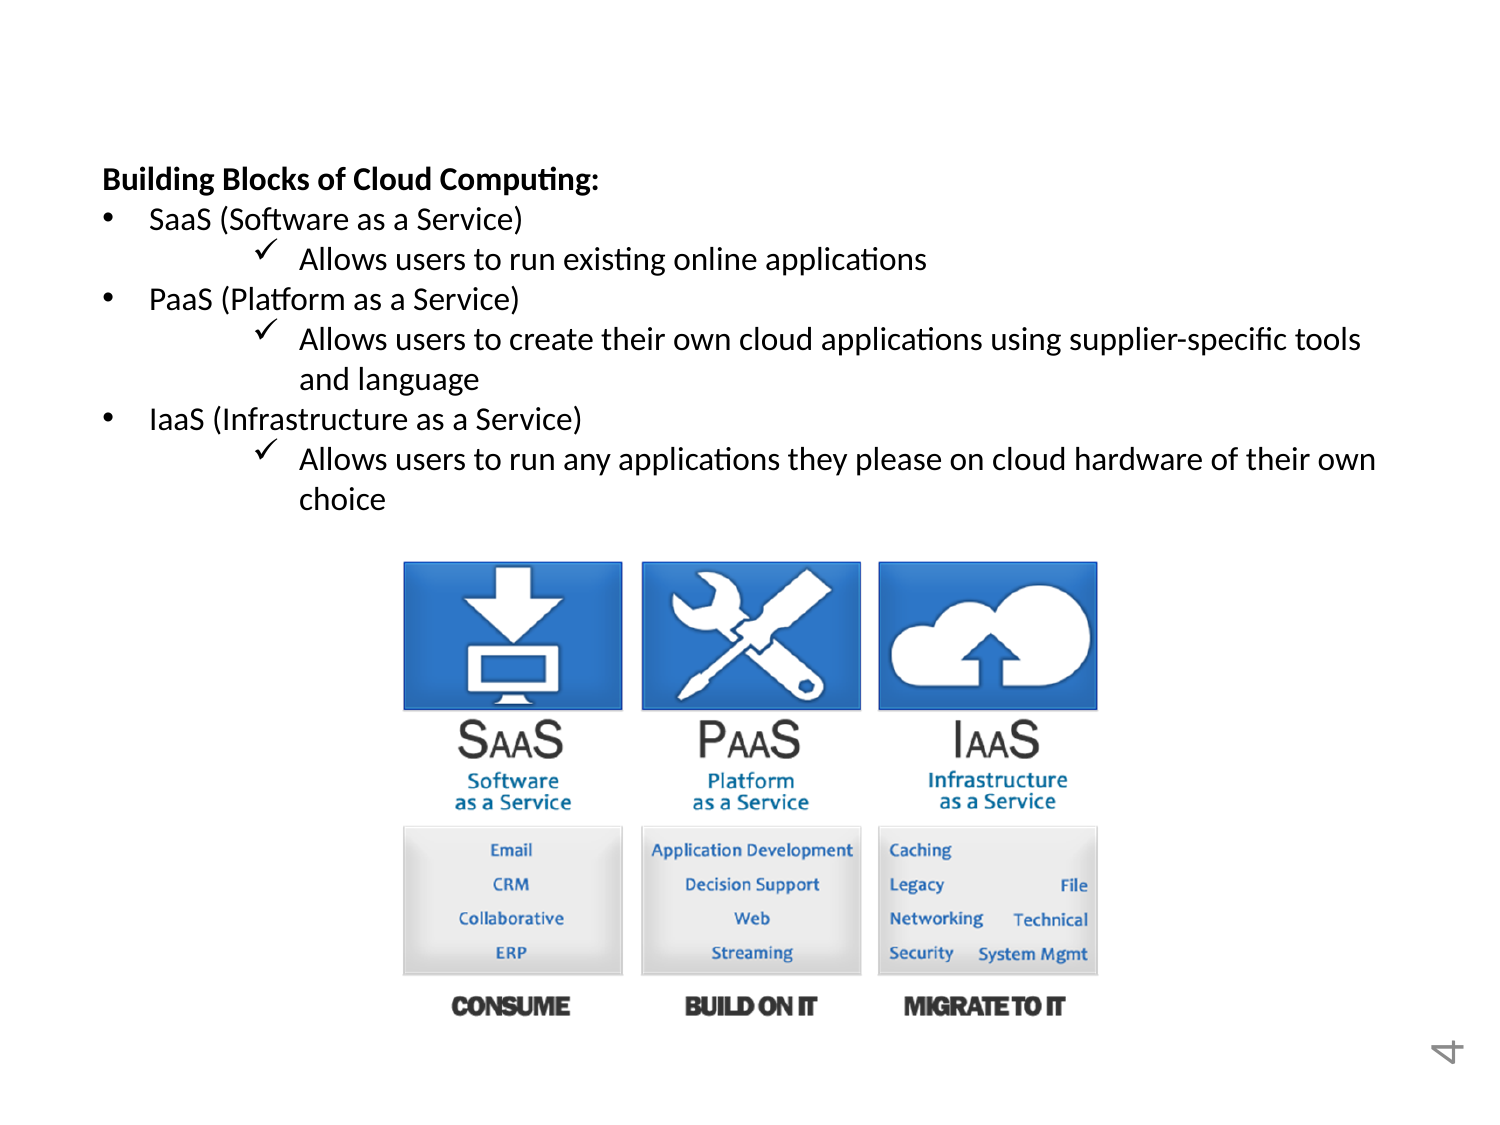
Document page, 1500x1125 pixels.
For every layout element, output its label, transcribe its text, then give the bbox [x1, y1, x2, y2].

picture [391, 537, 1109, 1038]
text_box Building Blocks of Cloud Computing: SaaS (Software as a Service) Allows users to run existing online applications PaaS (Platform as a Service) Allows users to create their own cloud applications using supplier-specific tools and language IaaS (Infrastructure as a Service) Allows users to run any applications they please on cloud hardware of their own choice [87, 149, 1413, 524]
slide_number 4 [1412, 1025, 1475, 1125]
